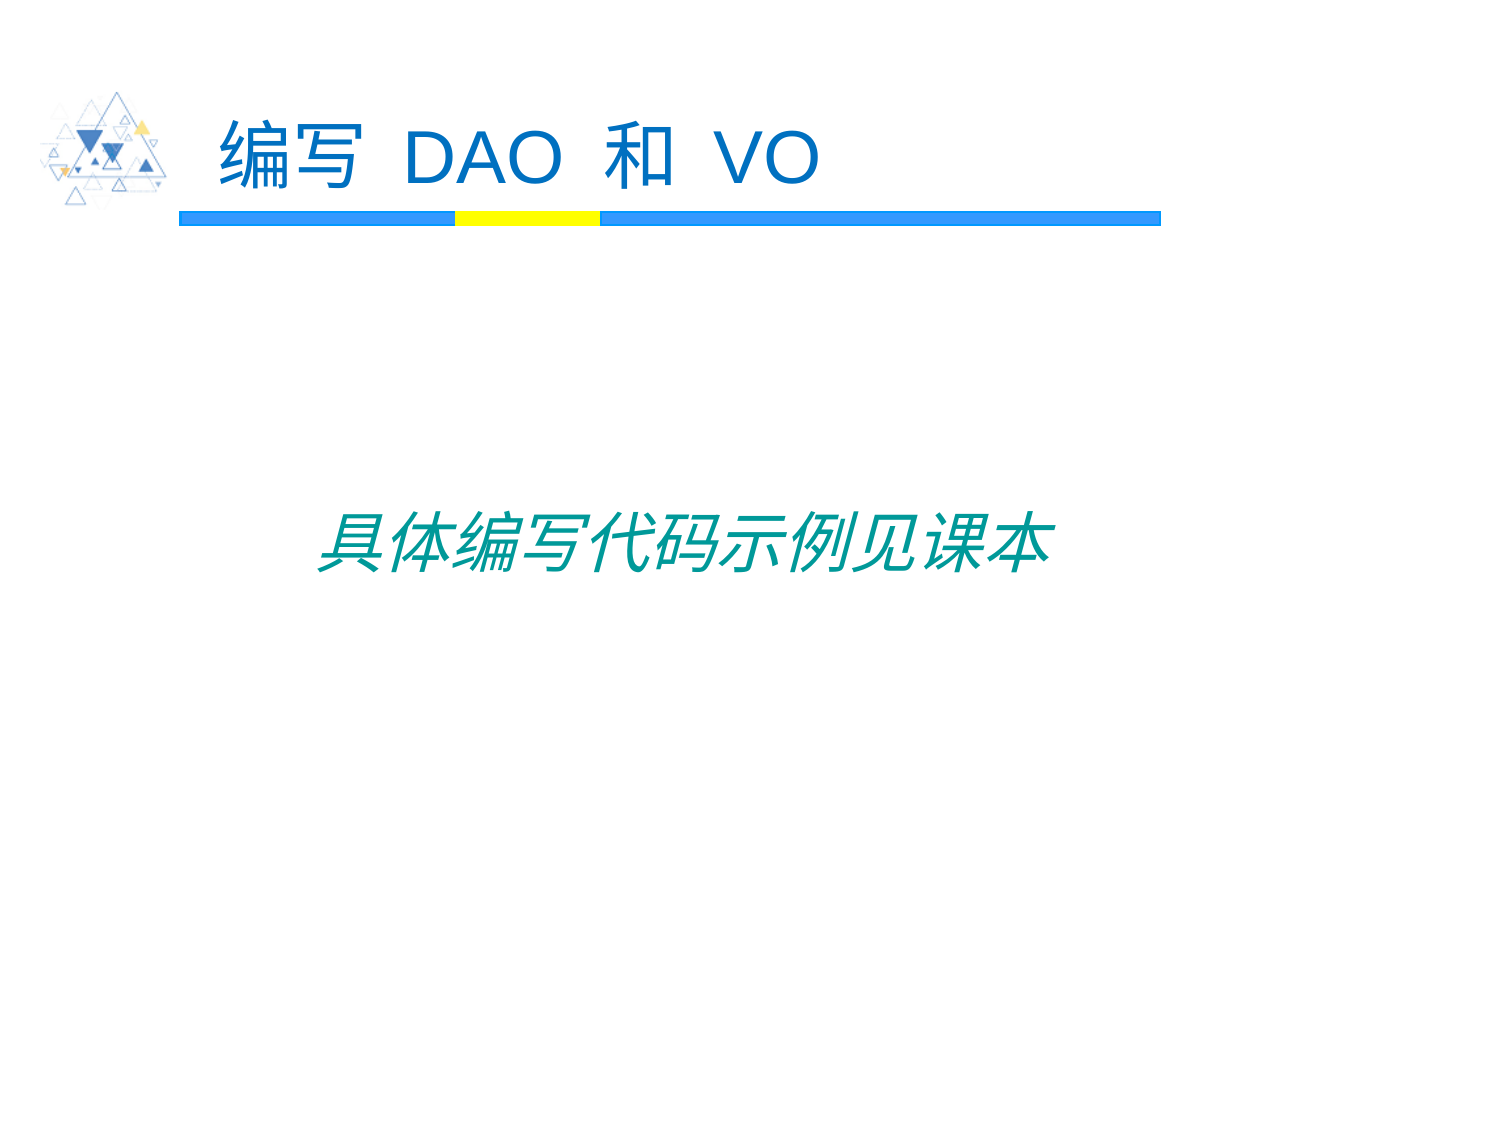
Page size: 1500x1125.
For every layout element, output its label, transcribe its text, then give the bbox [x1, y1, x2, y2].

list 具体编写代码示例见课本 [149, 274, 1404, 1055]
picture [40, 87, 171, 210]
title 编写 DAO 和 VO [202, 96, 954, 210]
